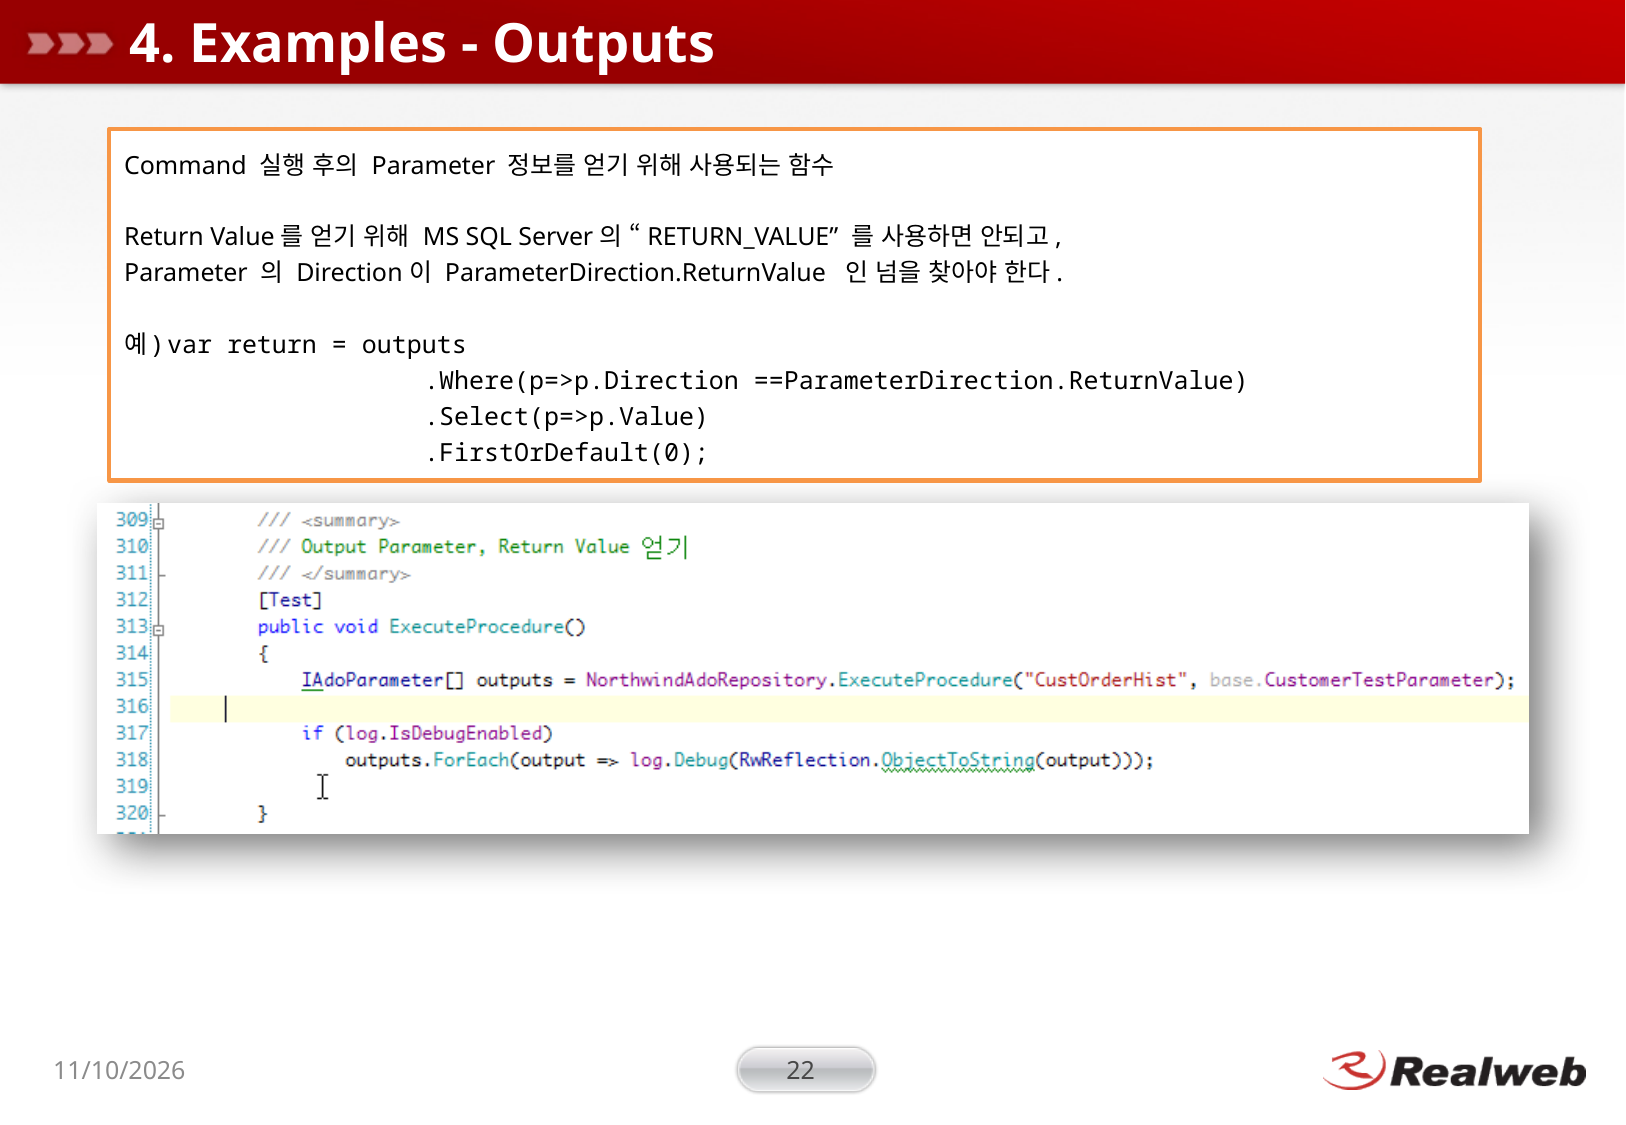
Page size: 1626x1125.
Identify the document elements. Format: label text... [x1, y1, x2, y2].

picture [0, 0, 1626, 1125]
text_box Command 실행 후의 Parameter 정보를 얻기 위해 사용되는 함수 Return Value를 얻기 위해 MS SQL Server의 “RETURN_VALUE” 를 사용하면 안되고, Parameter 의 Direction이 ParameterDirection.ReturnValue 인 넘을 찾아야 한다. 예) var return = outputs .Where(p=>p.Direction ==ParameterDirection.ReturnValue) .Select(p=>p.Value) .FirstOrDefault(0); [107, 127, 1482, 483]
slide_number 22 [611, 1041, 991, 1102]
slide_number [38, 1041, 229, 1102]
title 4. Examples - Outputs [114, 0, 1486, 83]
